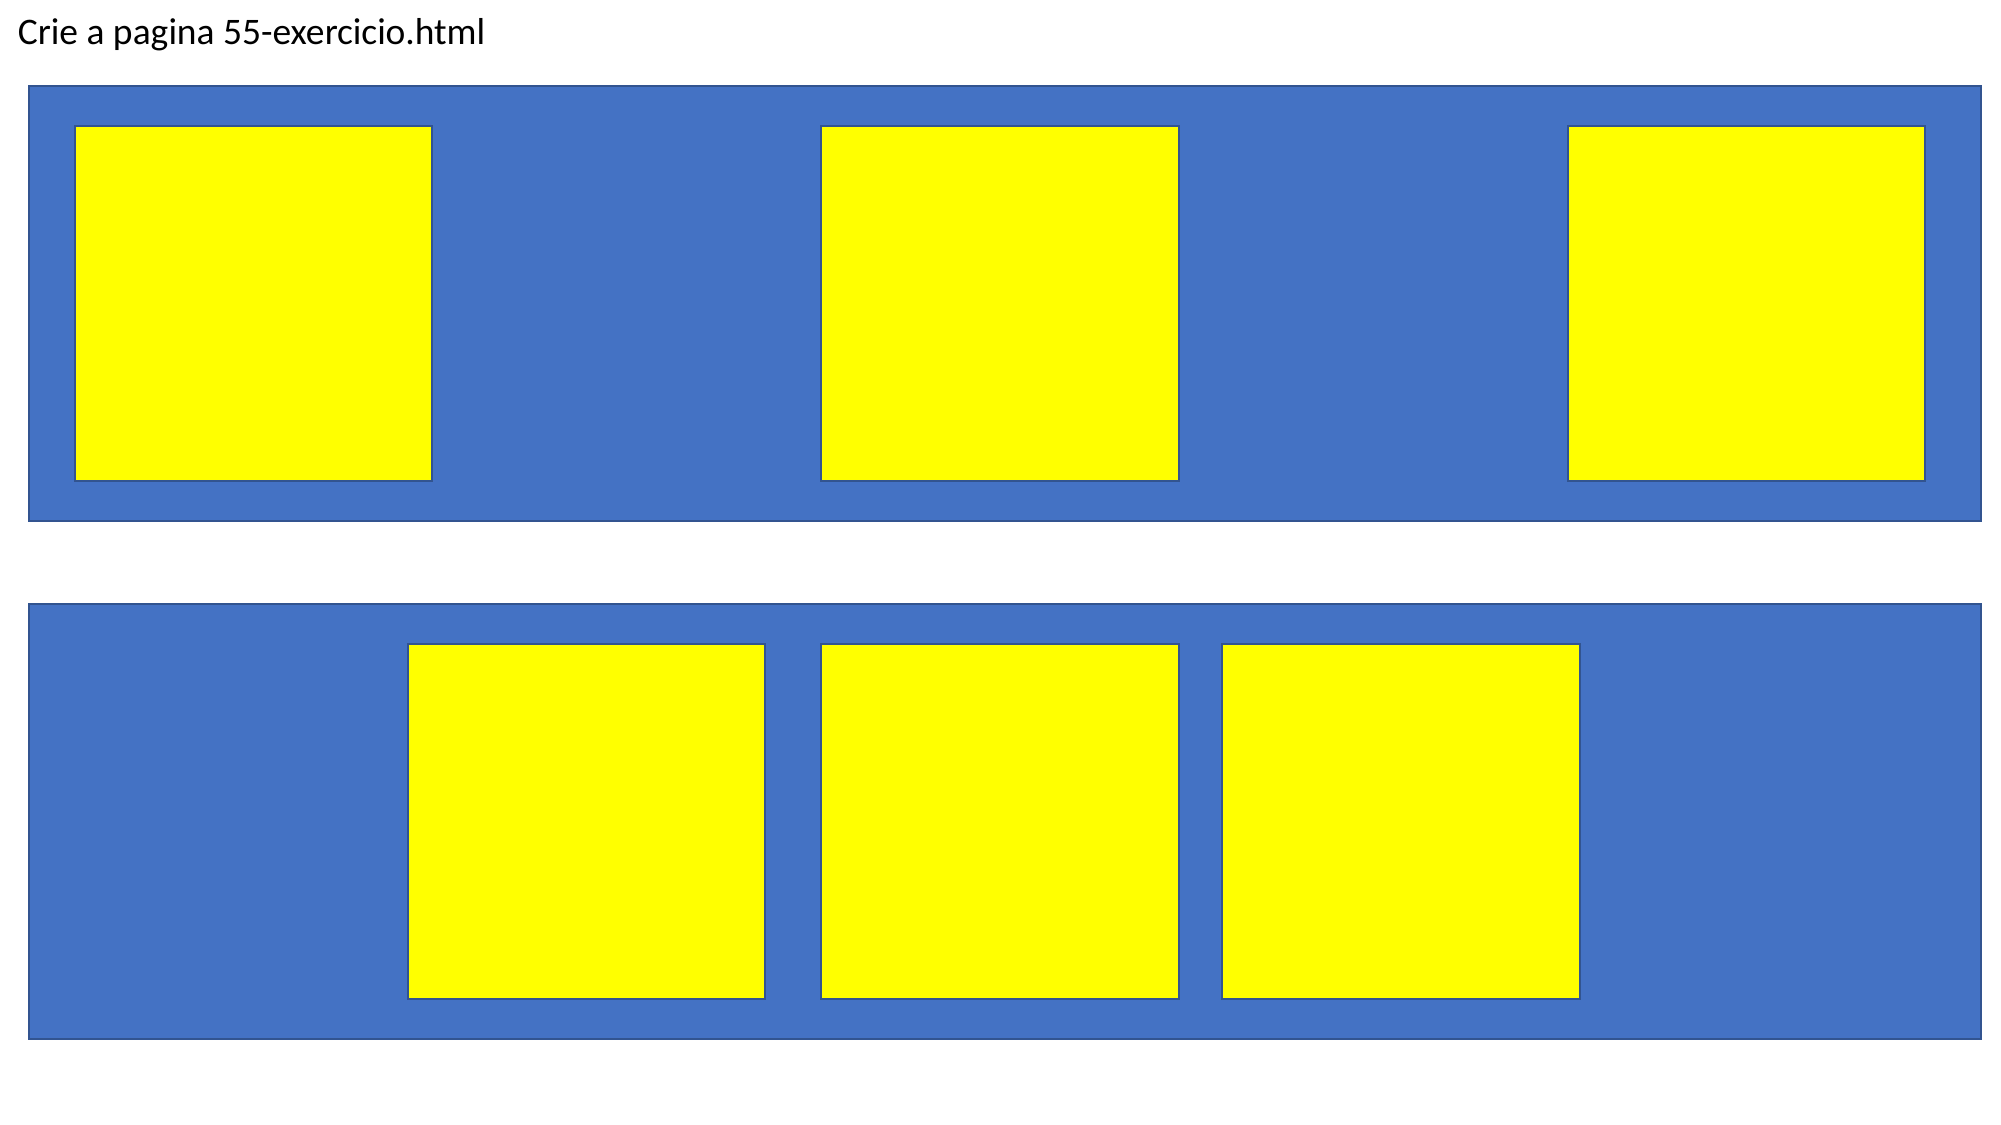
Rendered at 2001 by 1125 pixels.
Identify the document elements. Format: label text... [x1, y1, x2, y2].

text_box [820, 125, 1180, 482]
text_box [1567, 125, 1926, 482]
text_box [820, 643, 1180, 1000]
text_box [407, 643, 766, 1000]
text_box Crie a pagina 55-exercicio.html [3, 0, 501, 60]
text_box [28, 603, 1982, 1040]
text_box [28, 85, 1982, 522]
text_box [74, 125, 433, 482]
text_box [1221, 643, 1581, 1000]
